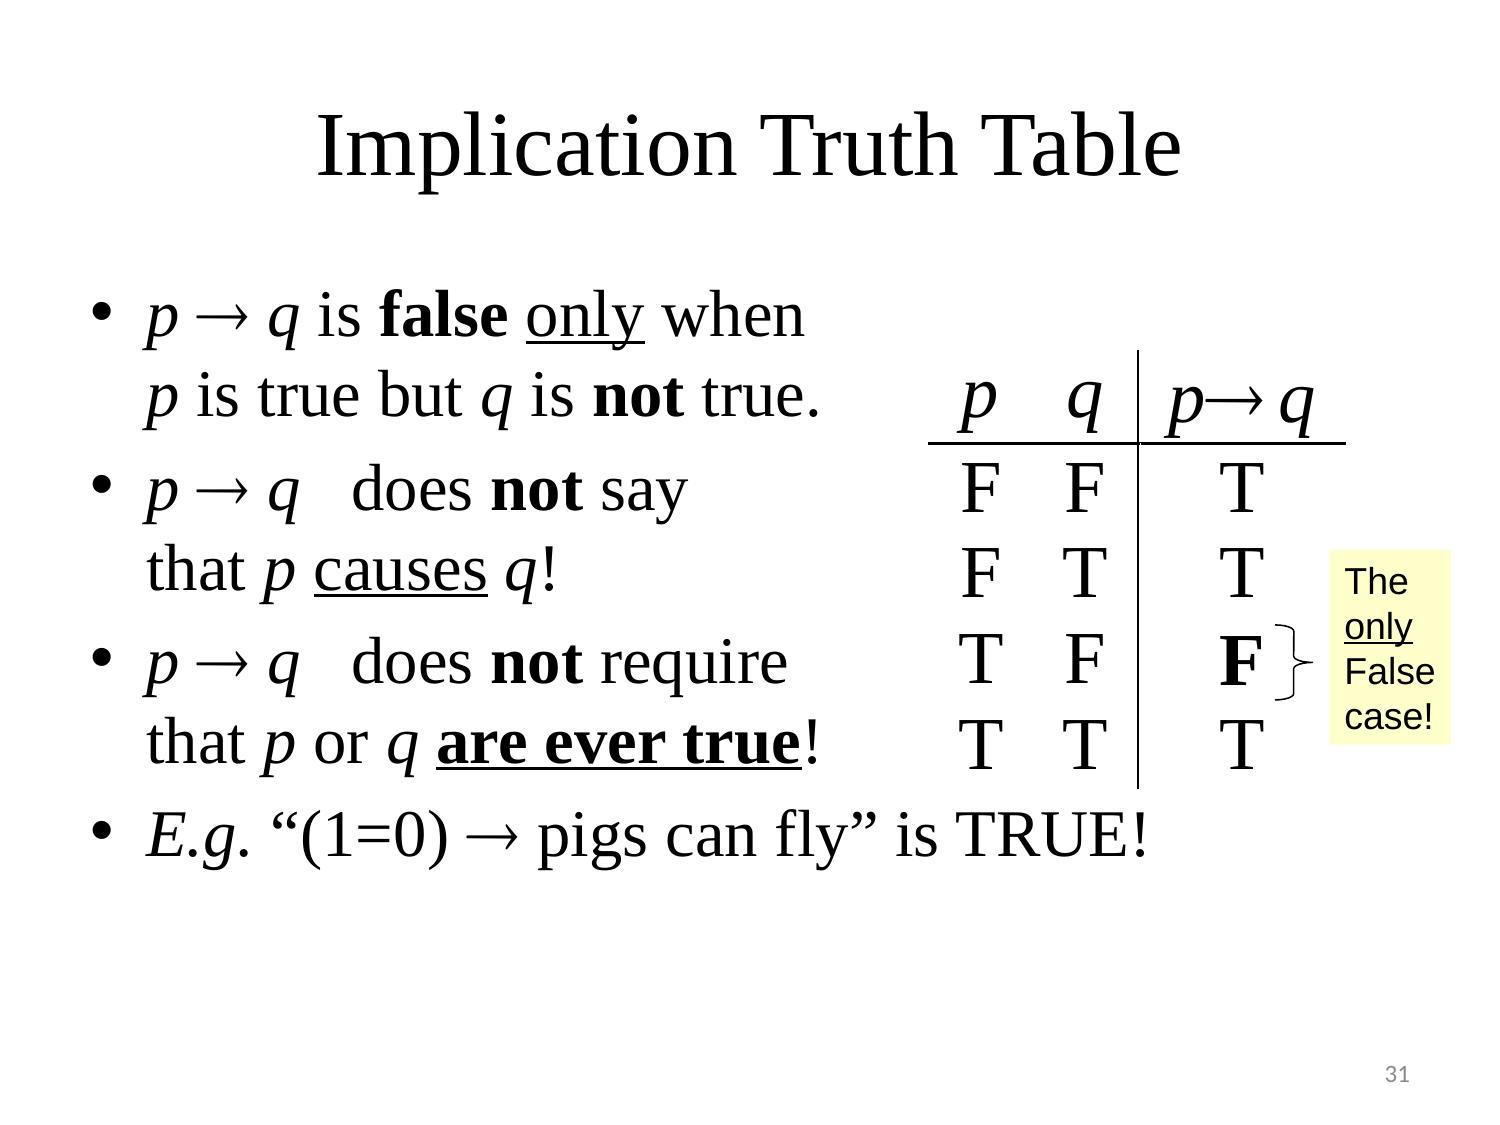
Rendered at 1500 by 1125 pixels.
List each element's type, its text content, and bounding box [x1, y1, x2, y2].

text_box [911, 350, 1348, 816]
list p  q is false only when p is true but q is not true. p  q does not say that p causes q! p  q does not require that p or q are ever true! E.g. “(1=0)  pigs can fly” is TRUE! [74, 262, 1426, 1006]
text_box The only False case! [1352, 549, 1451, 745]
slide_number 31 [1074, 1042, 1425, 1103]
title Implication Truth Table [74, 44, 1426, 233]
